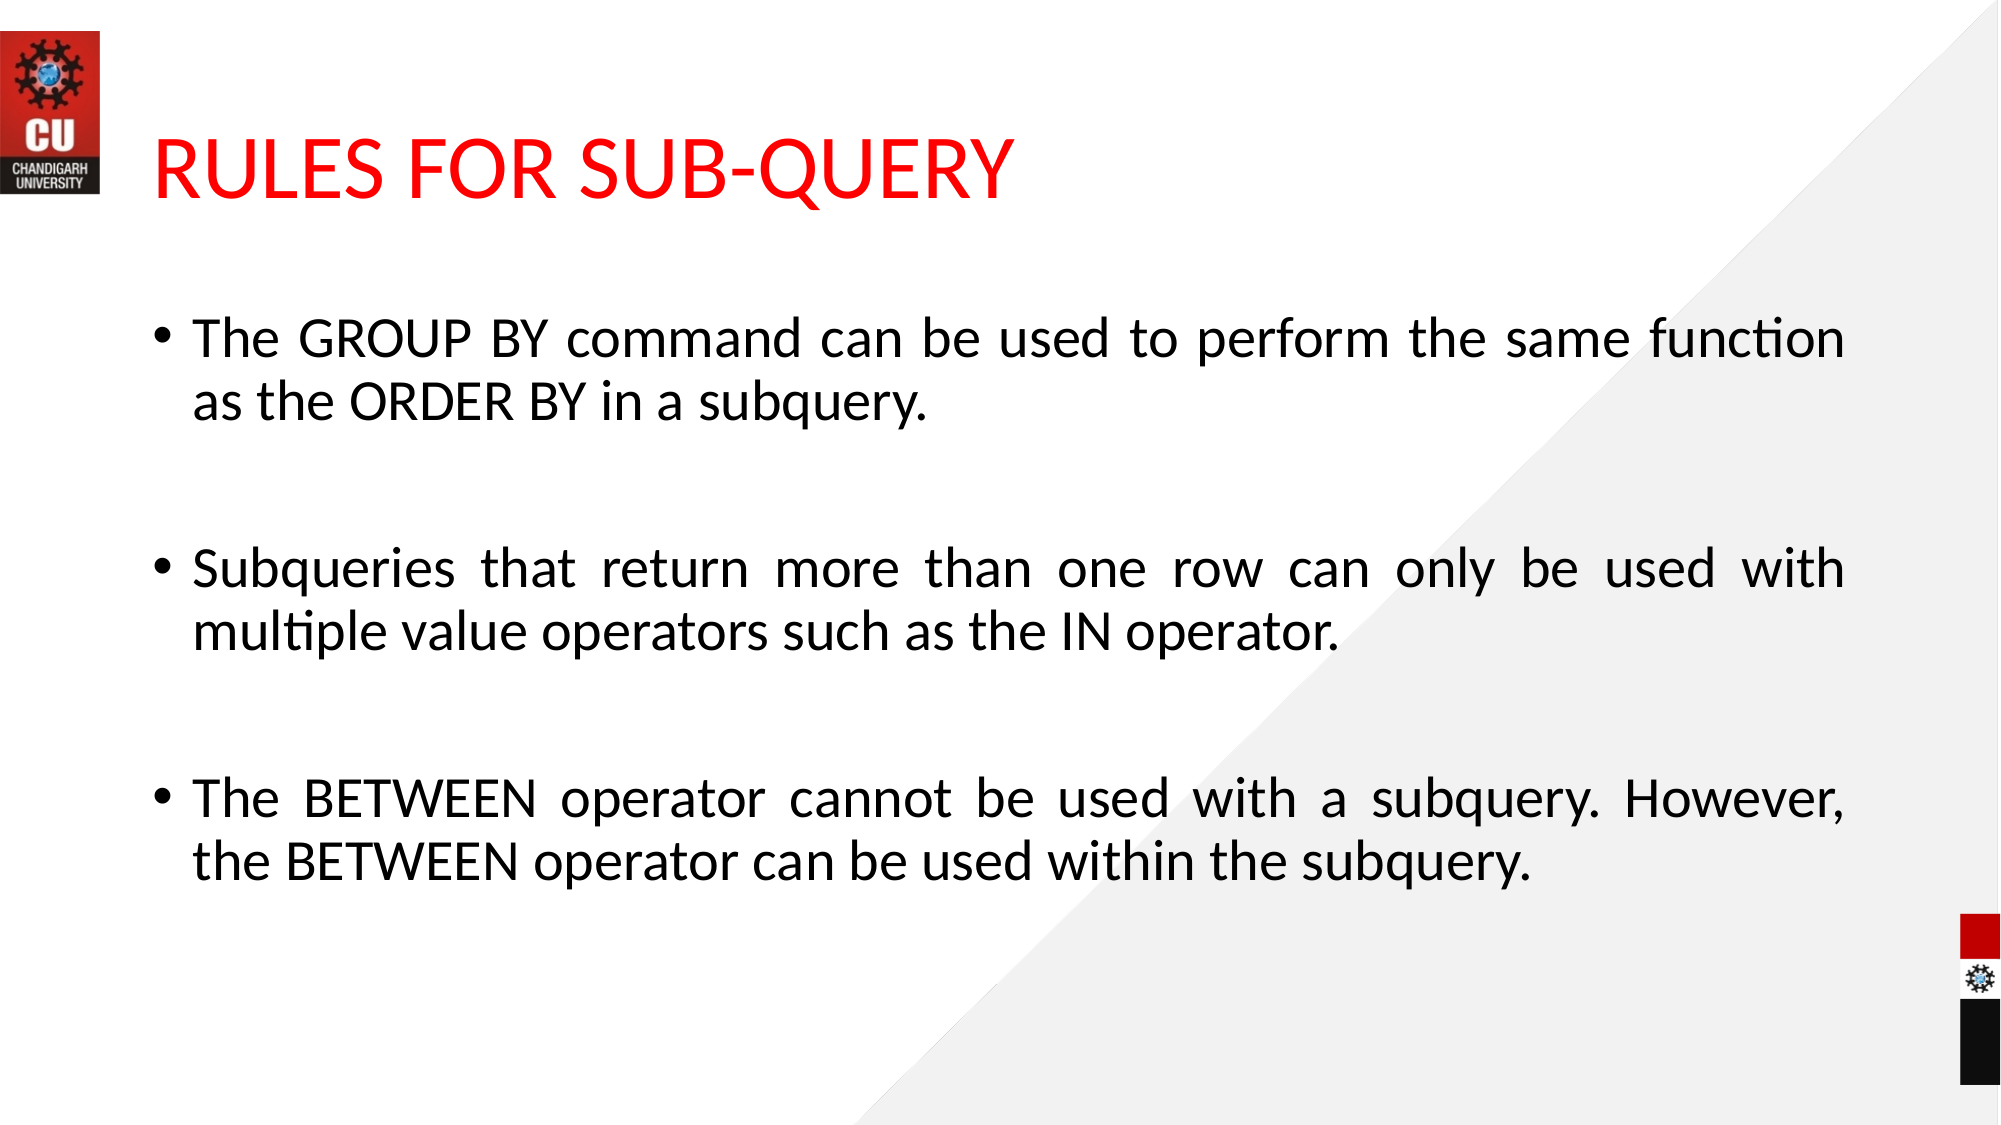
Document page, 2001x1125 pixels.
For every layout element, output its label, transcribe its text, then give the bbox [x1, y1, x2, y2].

list The GROUP BY command can be used to perform the same function as the ORDER BY in a subquery. Subqueries that return more than one row can only be used with multiple value operators such as the IN operator. The BETWEEN operator cannot be used with a subquery. However, the BETWEEN operator can be used within the subquery. [137, 299, 1863, 1014]
title RULES FOR SUB-QUERY [137, 59, 1863, 278]
picture [0, 0, 2001, 1125]
